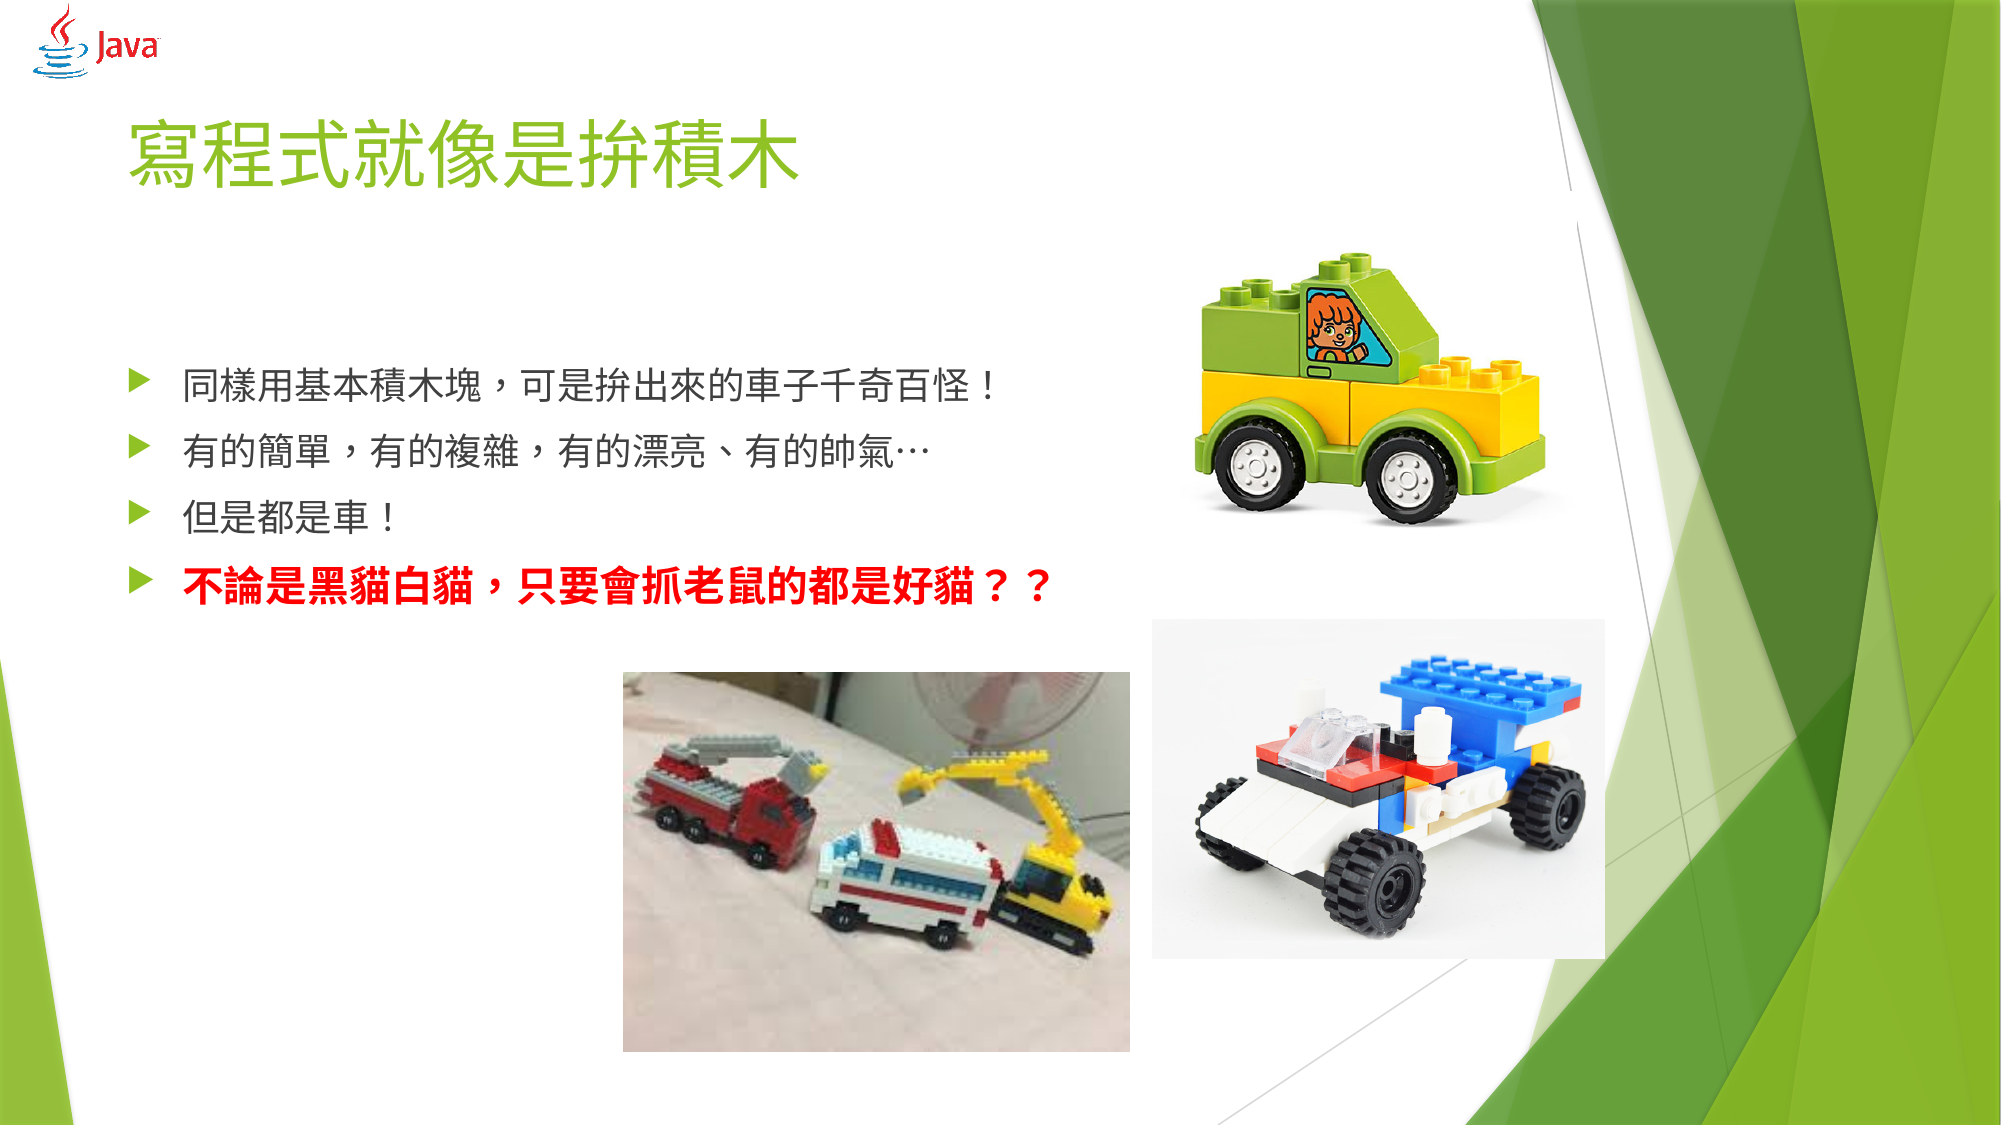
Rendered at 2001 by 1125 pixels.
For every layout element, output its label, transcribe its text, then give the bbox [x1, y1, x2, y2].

list 同樣用基本積木塊，可是拚出來的車子千奇百怪！ 有的簡單，有的複雜，有的漂亮、有的帥氣… 但是都是車！ 不論是黑貓白貓，只要會抓老鼠的都是好貓？？ [111, 354, 1522, 992]
title 寫程式就像是拚積木 [111, 99, 1522, 317]
picture [623, 672, 1131, 1052]
picture [1180, 190, 1578, 588]
picture [27, 1, 165, 79]
picture [1152, 619, 1605, 959]
